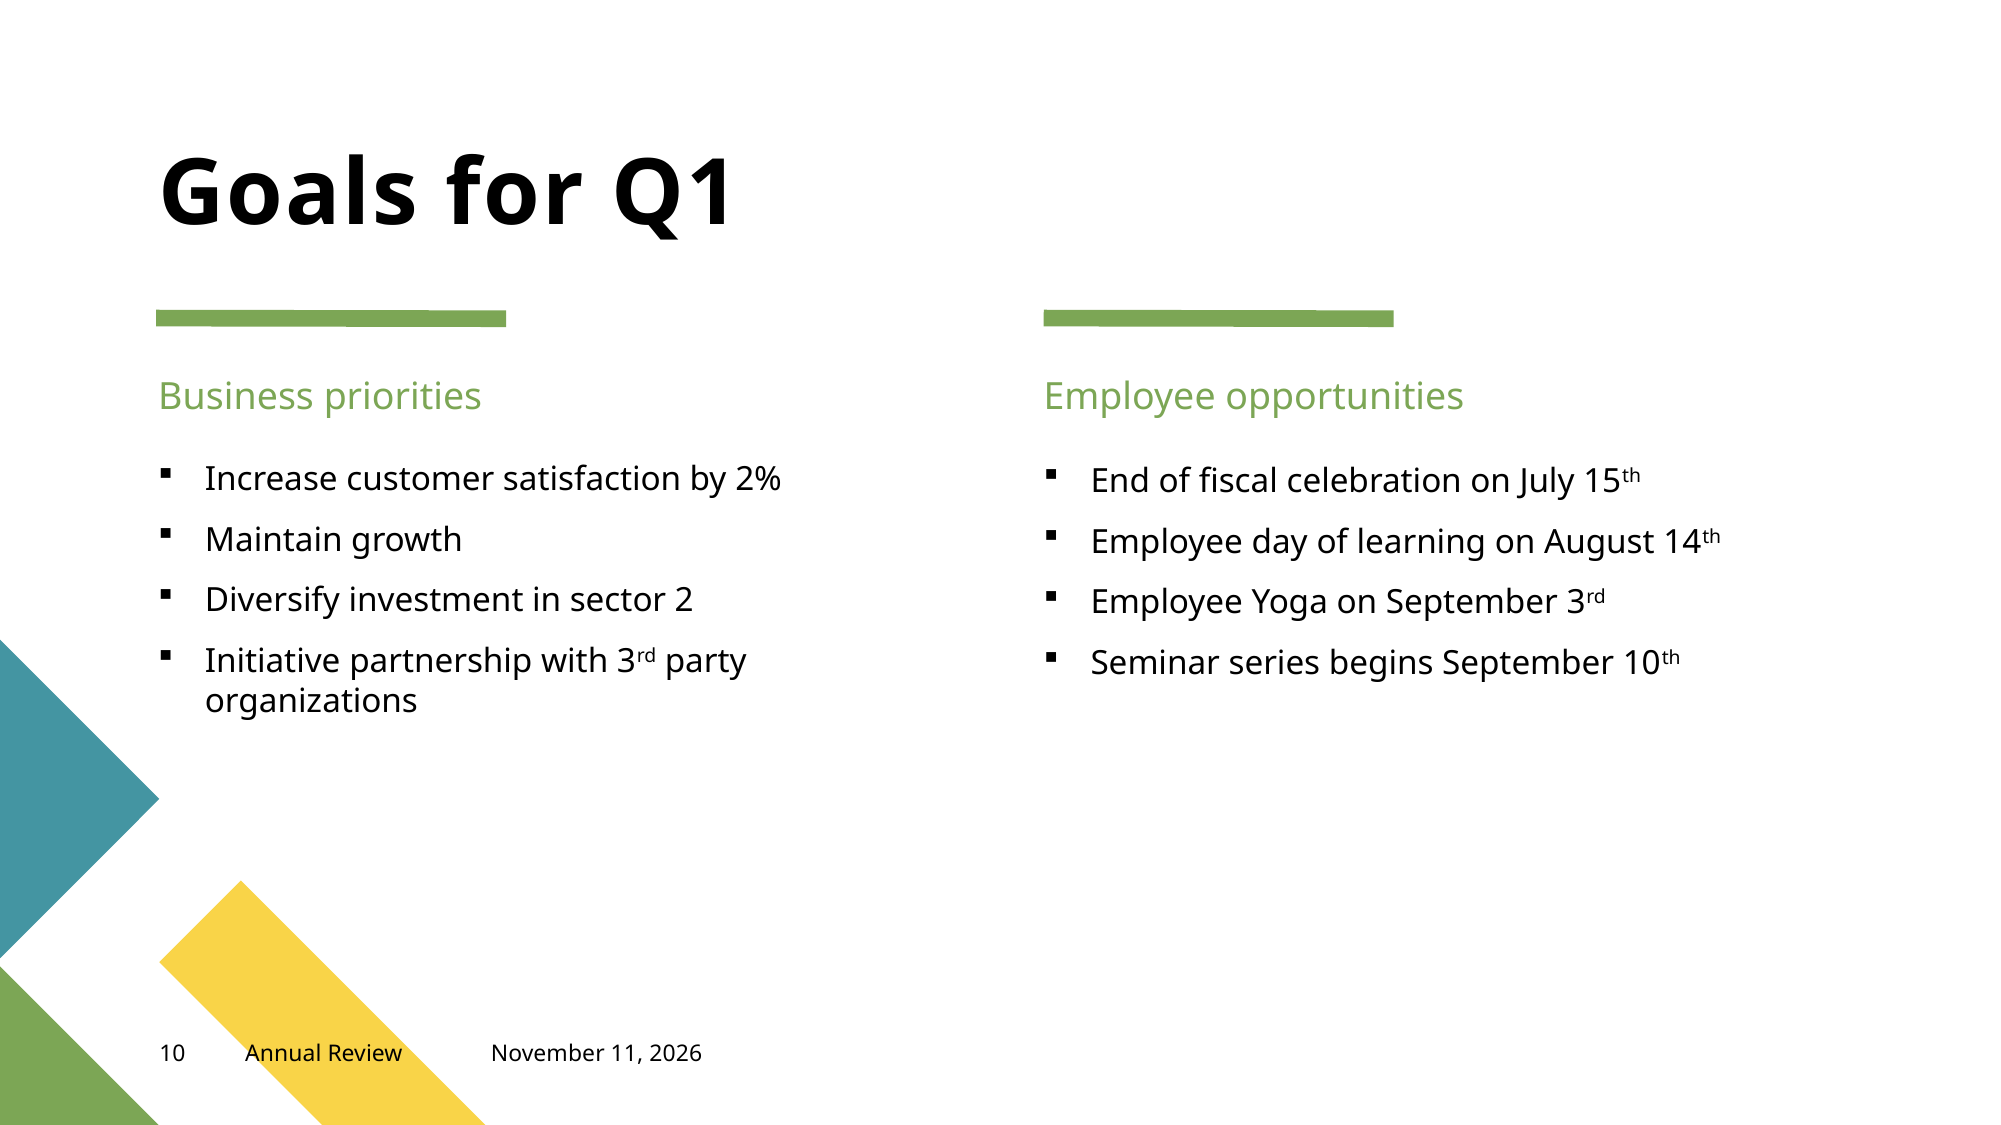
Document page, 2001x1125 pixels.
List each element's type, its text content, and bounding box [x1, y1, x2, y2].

list Employee opportunities [1043, 377, 1826, 444]
text_box November 11, 2023 [490, 1038, 707, 1080]
list Business priorities [158, 377, 950, 444]
footer Annual Review [245, 1038, 490, 1080]
list Increase customer satisfaction by 2% Maintain growth Diversify investment in sector 2 Initiative partnership with 3rd party organizations [158, 457, 950, 776]
list End of fiscal celebration on July 15th Employee day of learning on August 14th Employee Yoga on September 3rd Seminar series begins September 10th [1043, 459, 1824, 778]
slide_number 10 [159, 1038, 245, 1080]
title Goals for Q1 [158, 144, 969, 245]
